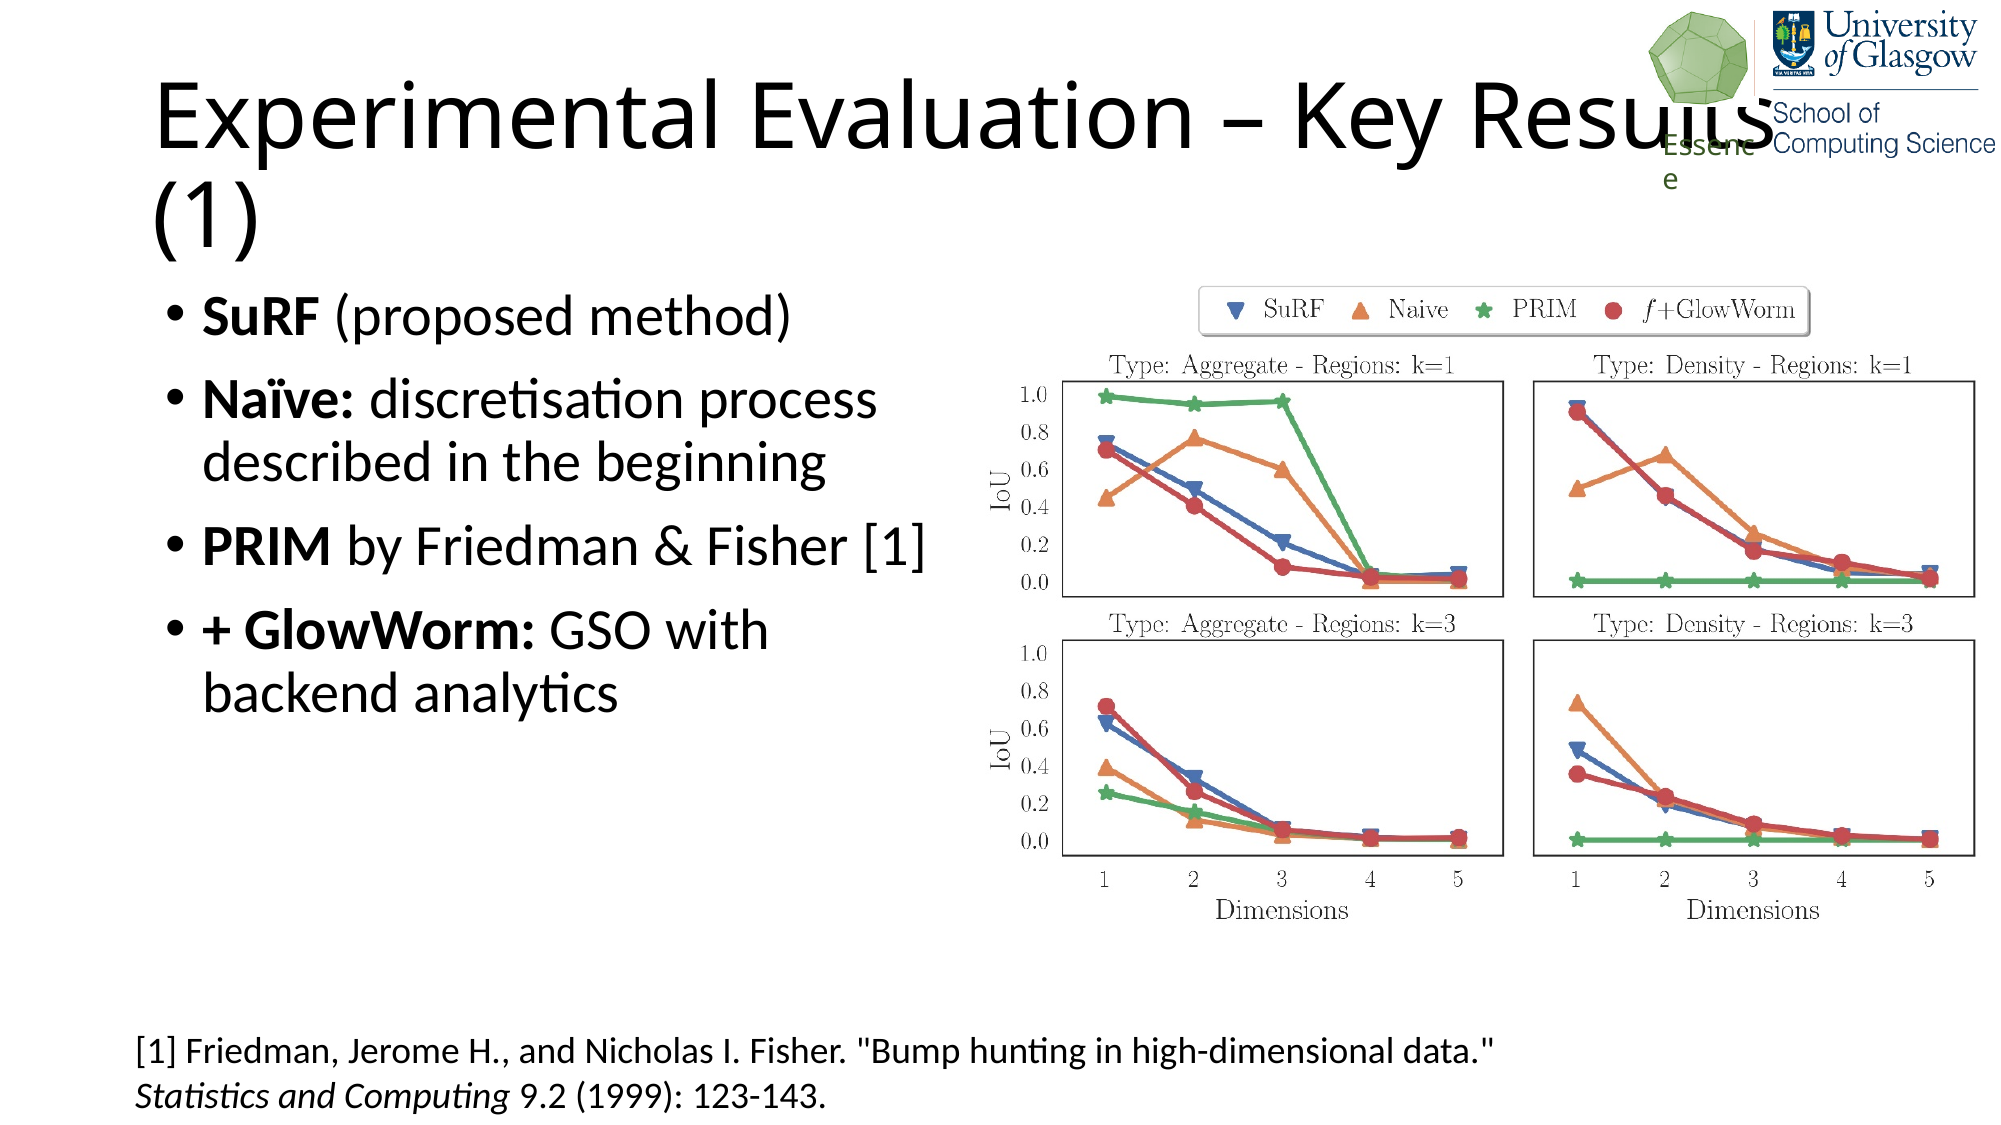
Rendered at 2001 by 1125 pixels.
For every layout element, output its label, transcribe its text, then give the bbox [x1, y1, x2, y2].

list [978, 277, 1985, 934]
text_box [1] Friedman, Jerome H., and Nicholas I. Fisher. "Bump hunting in high-dimensional data." Statistics and Computing 9.2 (1999): 123-143. [120, 1018, 1546, 1124]
title Experimental Evaluation – Key Results (1) [137, 59, 1863, 278]
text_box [1644, 9, 1995, 170]
